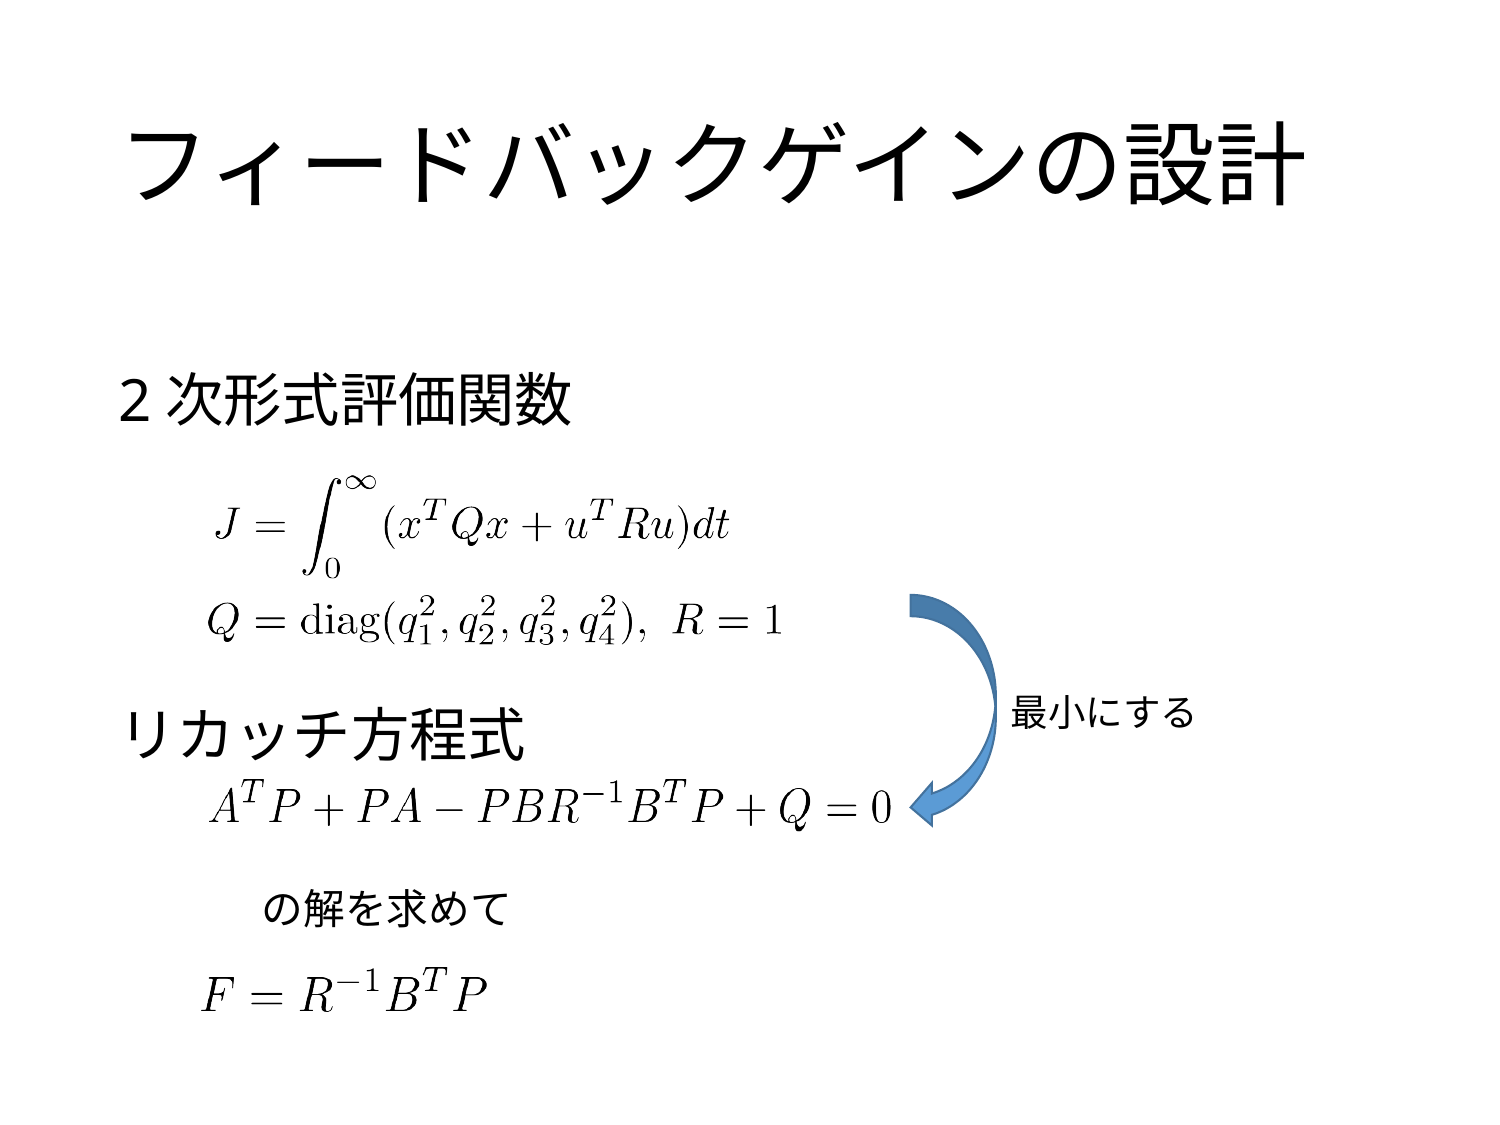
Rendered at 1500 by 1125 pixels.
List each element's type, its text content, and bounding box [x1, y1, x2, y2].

picture [208, 475, 781, 645]
picture [208, 779, 921, 860]
title フィードバックゲインの設計 [103, 59, 1397, 278]
text_box [909, 593, 997, 828]
picture [200, 949, 954, 1012]
